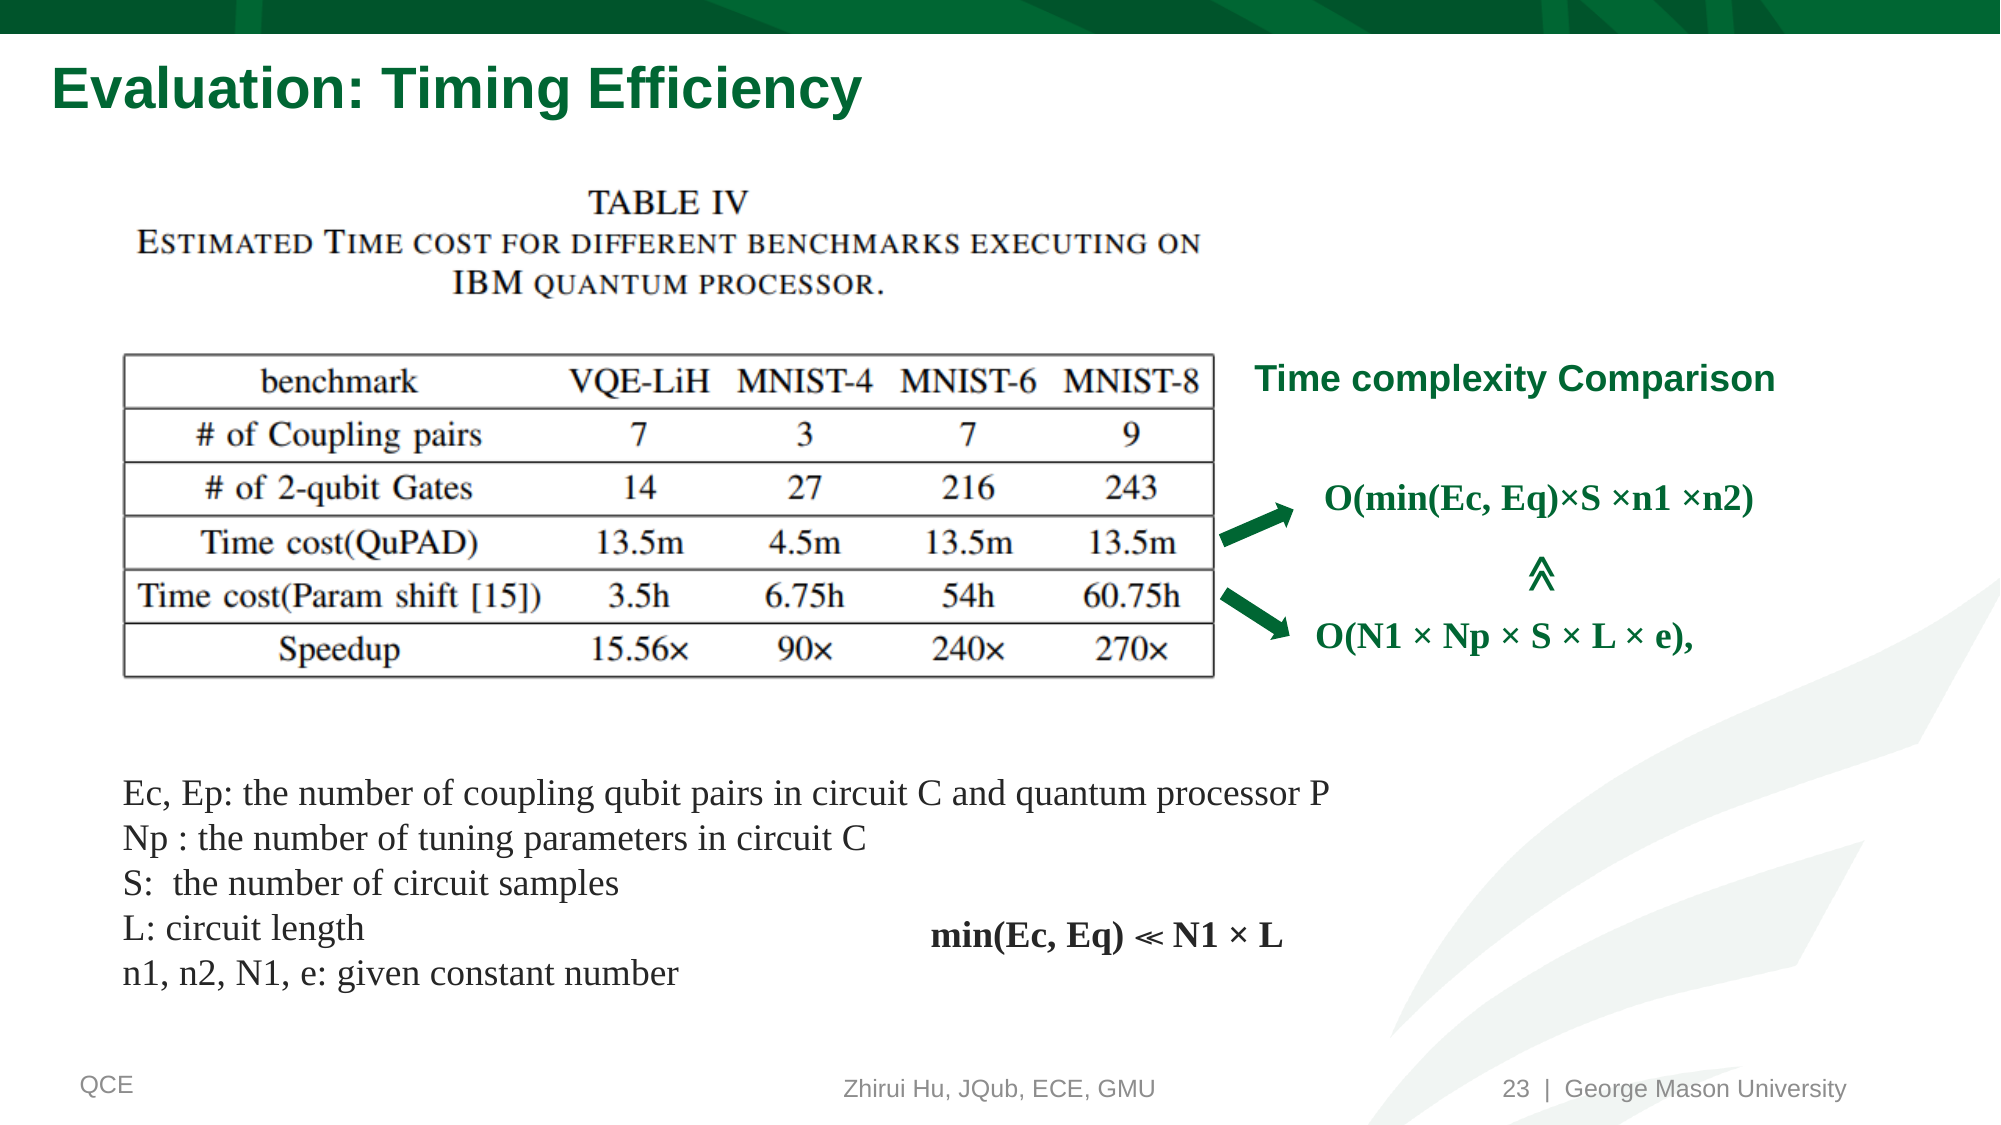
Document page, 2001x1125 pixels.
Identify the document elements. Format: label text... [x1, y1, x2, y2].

text_box [1229, 500, 1296, 547]
text_box Time complexity Comparison [1239, 346, 1838, 407]
text_box O(min(Ec, Eq)×S ×n1 ×n2) [1309, 465, 1863, 526]
picture [0, 0, 2000, 34]
text_box ≪ [1515, 540, 1575, 601]
slide_number 23 | George Mason University [1412, 1058, 1863, 1118]
text_box [1229, 587, 1291, 642]
text_box Ec, Ep: the number of coupling qubit pairs in circuit C and quantum processor P Np : the number of tuning parameters in circuit C S: the number of circuit samples L: circuit length n1, n2, N1, e: given constant number [107, 760, 1575, 1001]
text_box min(Ec, Eq) ≪ N1 × L [915, 902, 1428, 963]
title Evaluation: Timing Efficiency [36, 33, 1979, 130]
text_box O(N1 × Np × S × L × e), [1300, 603, 1810, 664]
picture [107, 122, 1229, 698]
